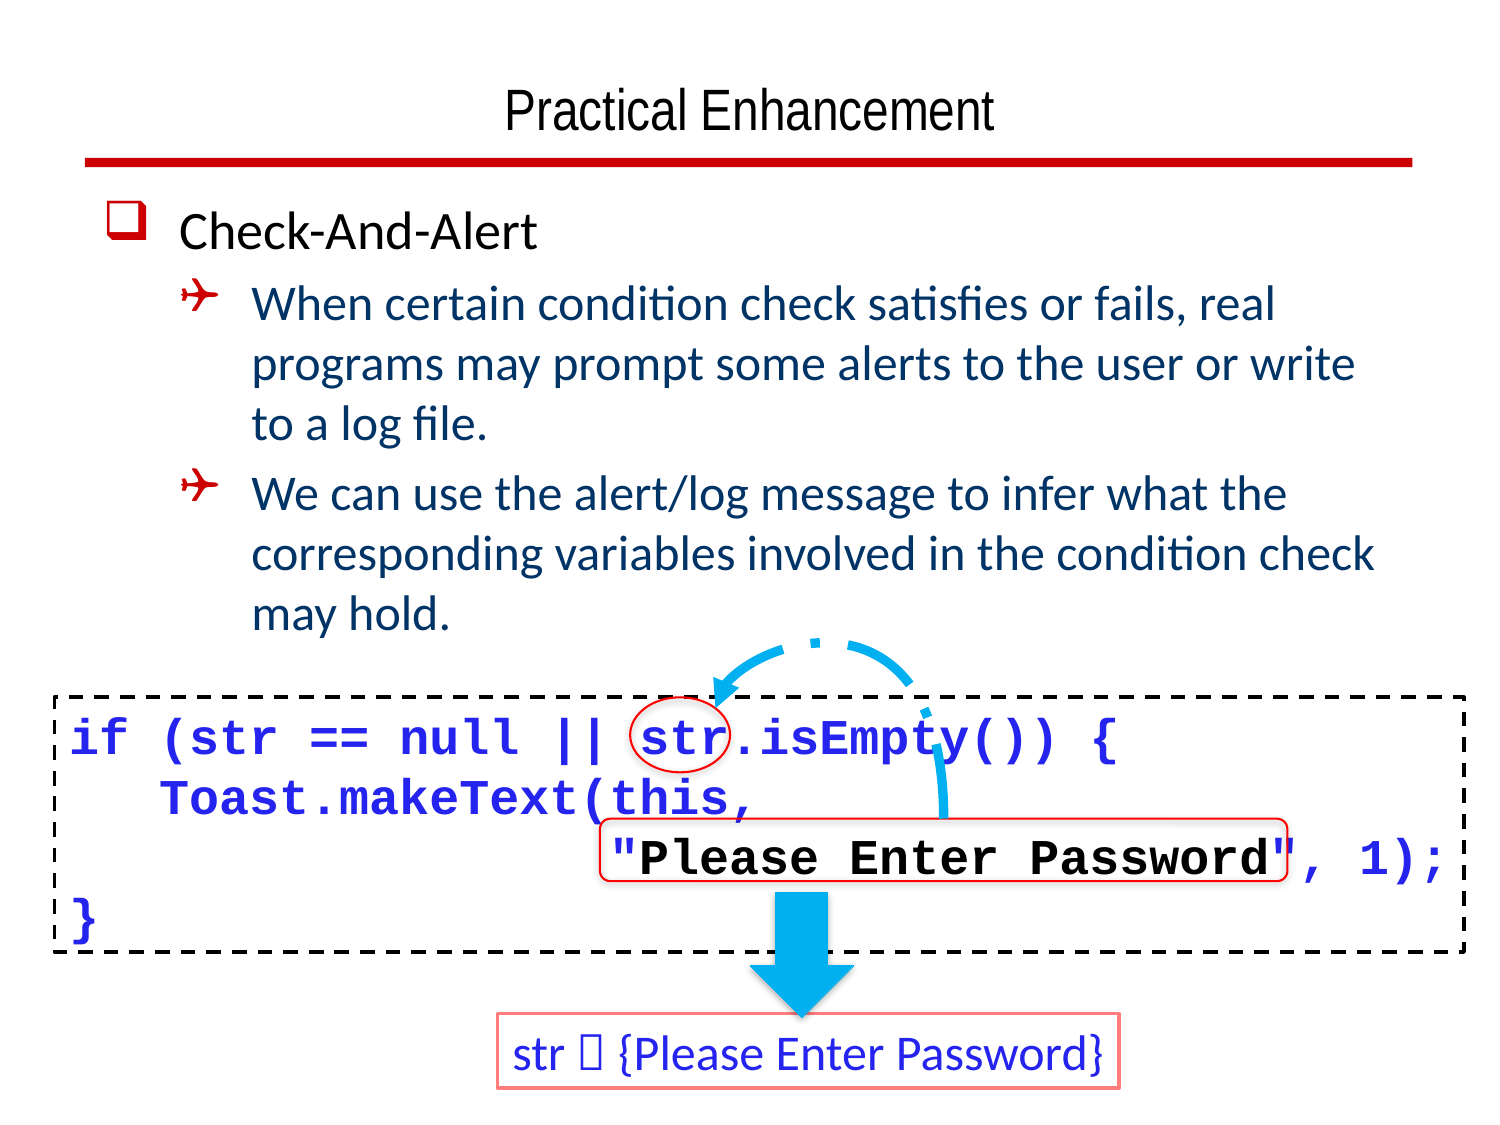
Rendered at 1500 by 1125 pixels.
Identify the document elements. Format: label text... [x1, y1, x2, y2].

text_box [774, 649, 885, 878]
text_box str  {Please Enter Password} [497, 1013, 1119, 1089]
text_box if (str == null || str.isEmpty()) { Toast.makeText(this, "Please Enter Password", 1); } [827, 697, 1465, 953]
text_box [630, 697, 731, 773]
title Practical Enhancement [87, 24, 1413, 151]
text_box [599, 818, 771, 882]
list Check-And-Alert When certain condition check satisfies or fails, real programs may prompt some alerts to the user or write to a log file. We can use the alert/log message to infer what the corresponding variables involved in the condition check may hold. [87, 187, 1413, 663]
text_box [750, 892, 854, 1018]
text_box if (str == null || str.isEmpty()) { Toast.makeText(this, "Please Enter Password", 1); } [54, 697, 776, 953]
text_box [888, 818, 1288, 882]
